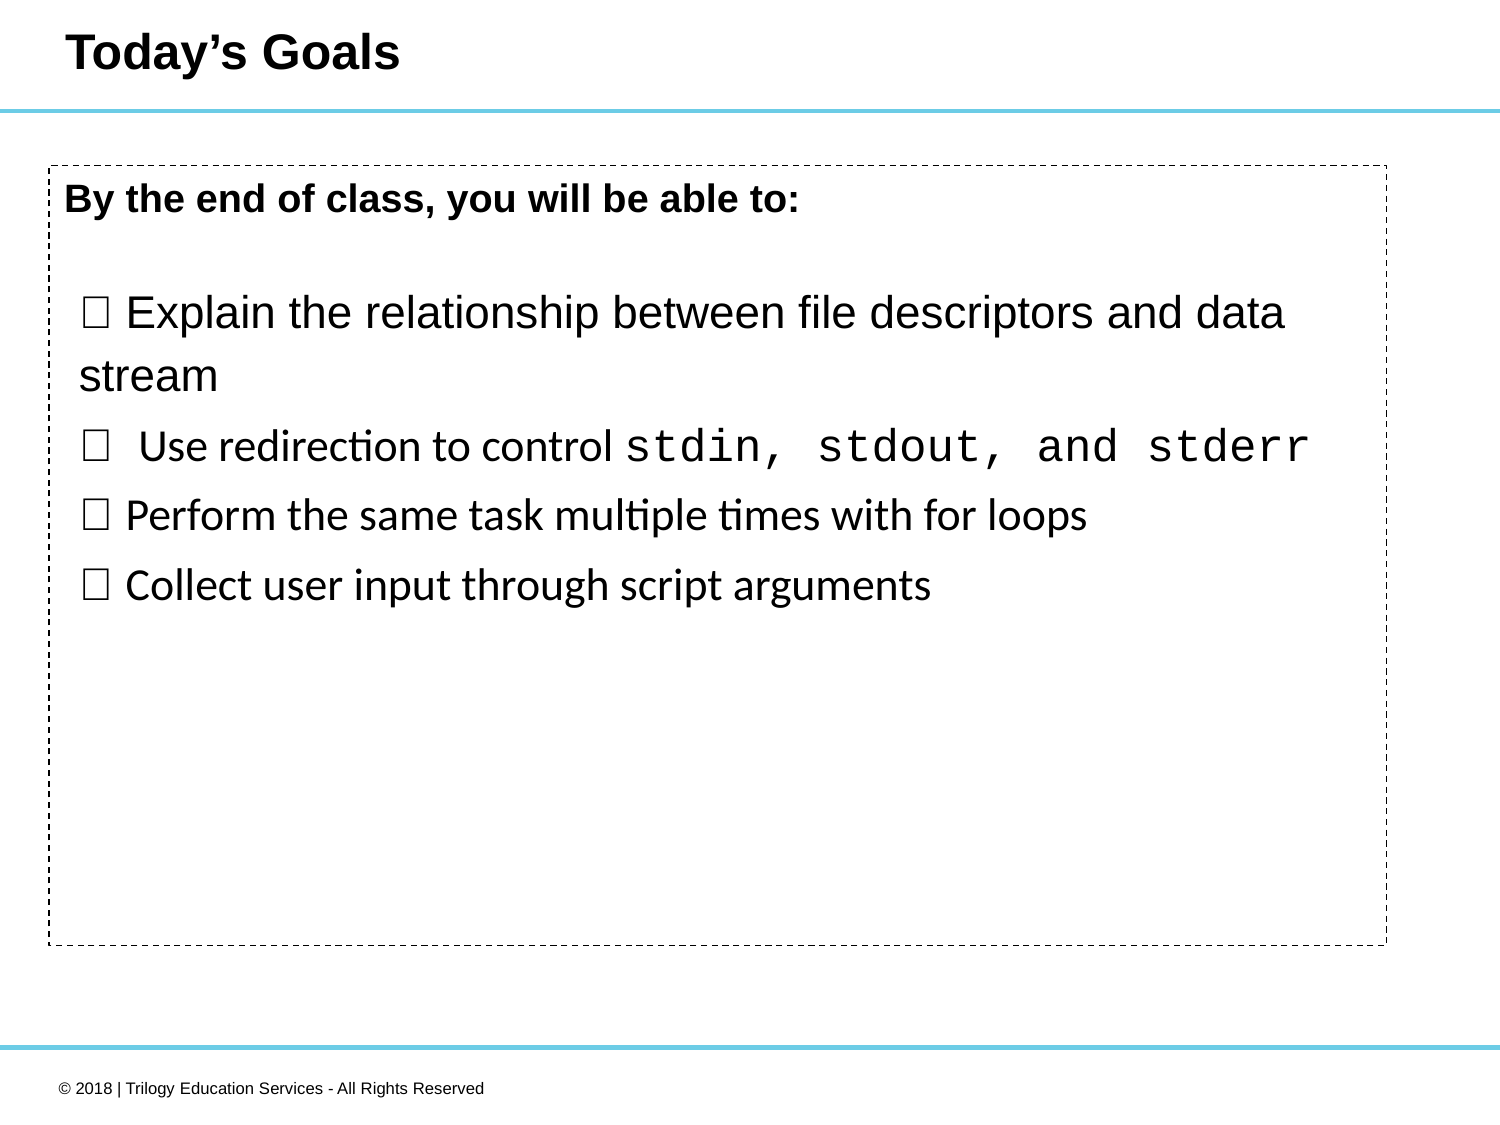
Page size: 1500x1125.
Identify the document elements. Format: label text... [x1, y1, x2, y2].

title Today’s Goals [50, 0, 948, 108]
text_box By the end of class, you will be able to: ✅ Explain the relationship between file descriptors and data stream ✅ Use redirection to control stdin, stdout, and stderr ✅ Perform the same task multiple times with for loops ✅ Collect user input through script arguments [49, 165, 1387, 946]
